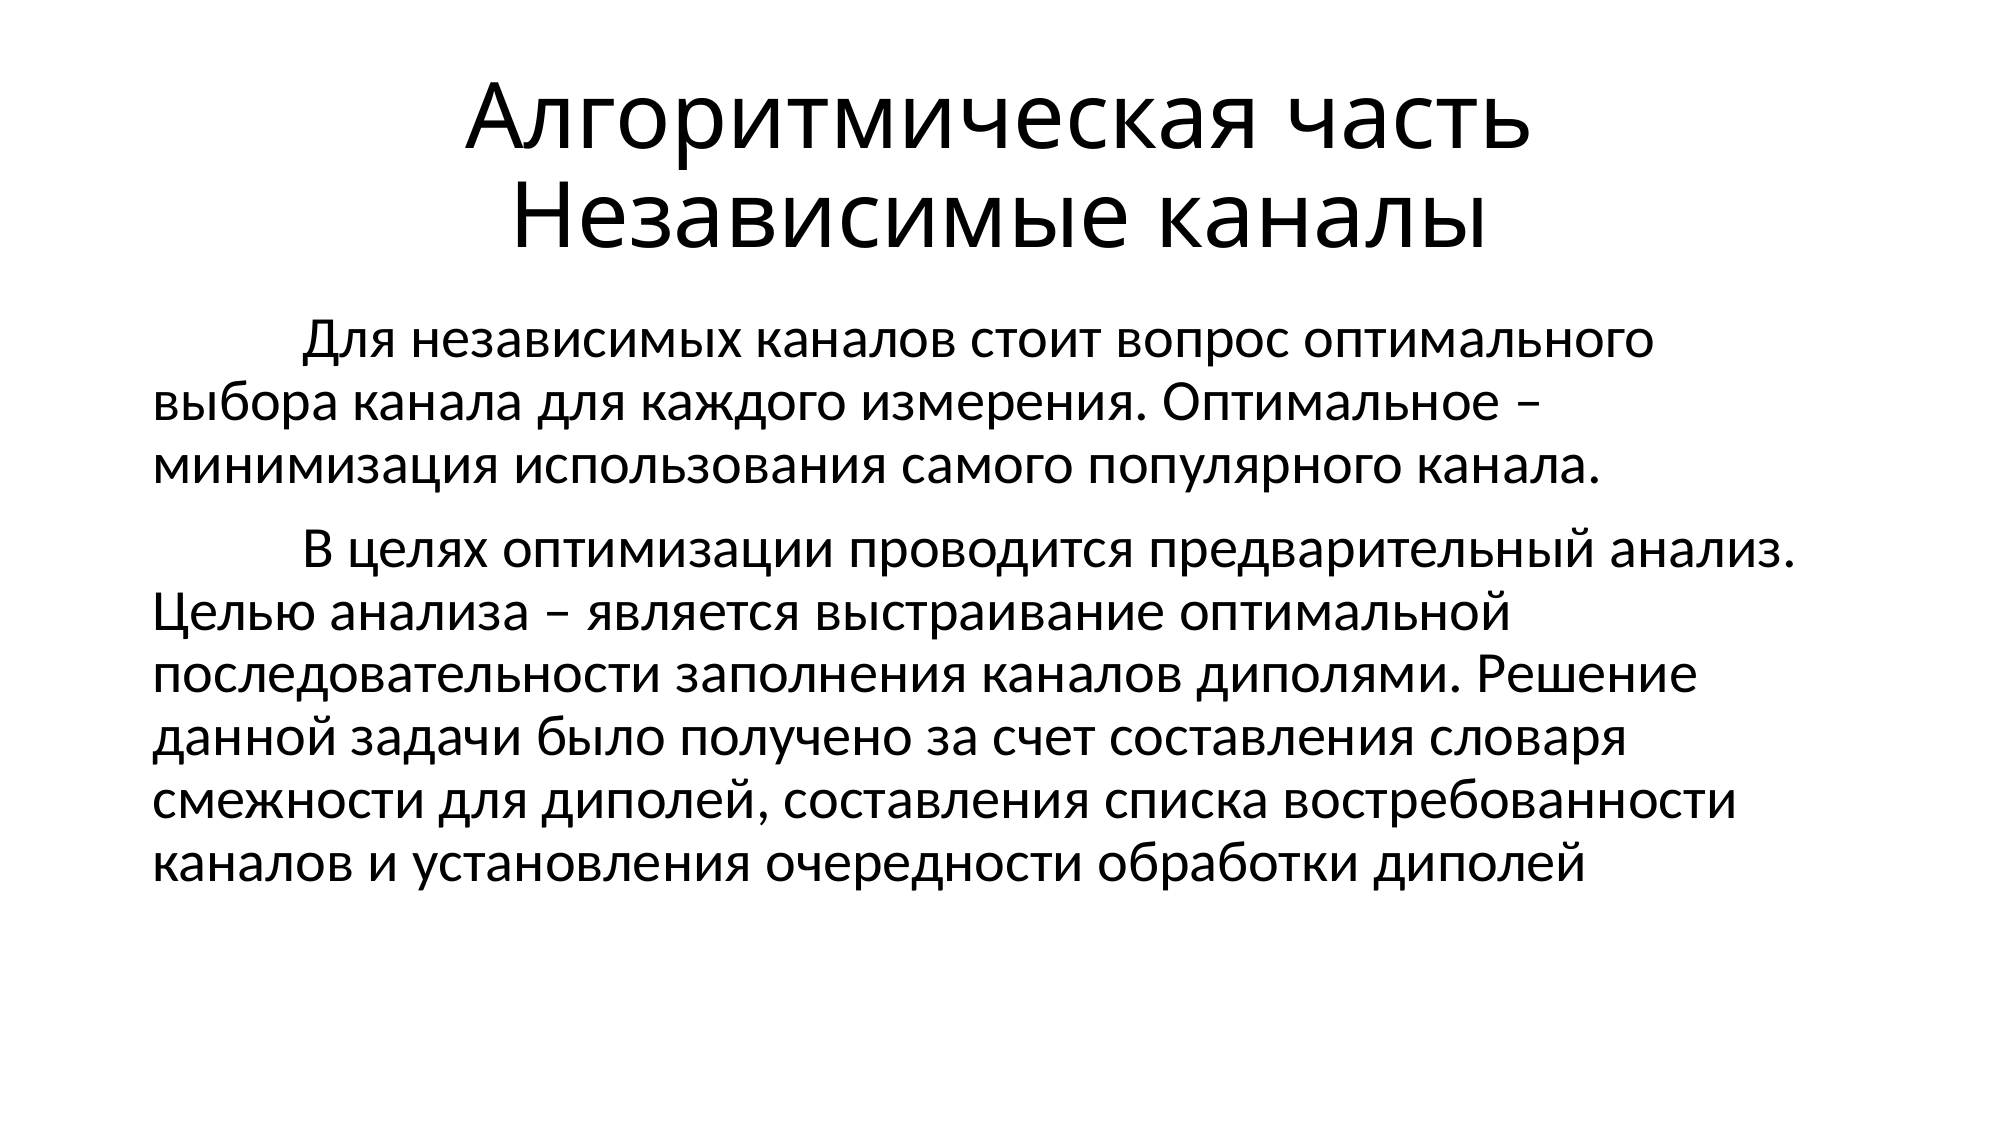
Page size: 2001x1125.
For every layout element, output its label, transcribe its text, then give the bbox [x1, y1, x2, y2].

list Для независимых каналов стоит вопрос оптимального выбора канала для каждого измерения. Оптимальное – минимизация использования самого популярного канала. В целях оптимизации проводится предварительный анализ. Целью анализа – является выстраивание оптимальной последовательности заполнения каналов диполями. Решение данной задачи было получено за счет составления словаря смежности для диполей, составления списка востребованности каналов и установления очередности обработки диполей [137, 299, 1863, 1014]
title Алгоритмическая часть Независимые каналы [137, 59, 1863, 278]
